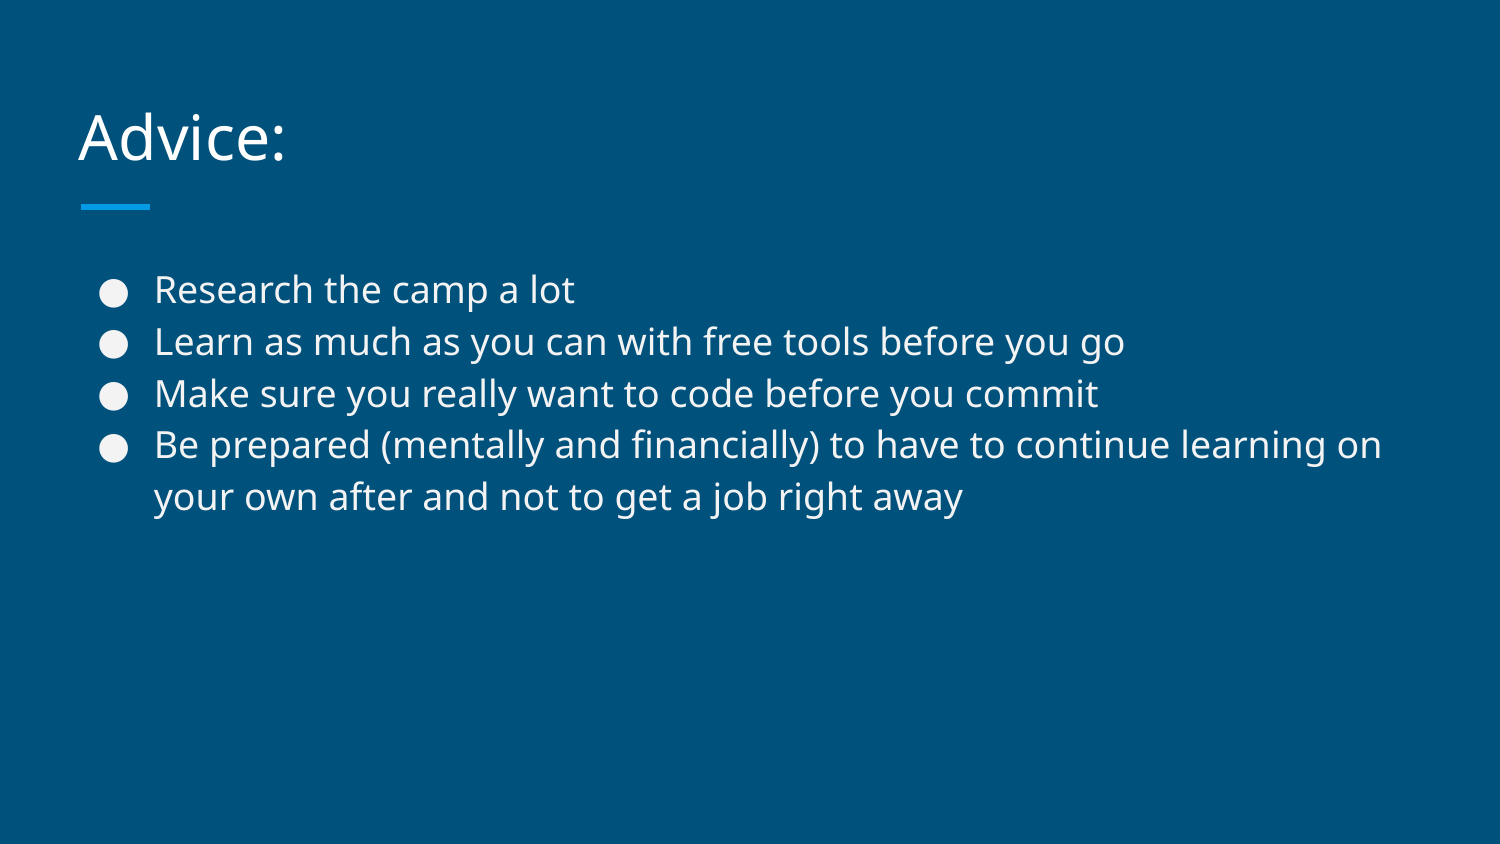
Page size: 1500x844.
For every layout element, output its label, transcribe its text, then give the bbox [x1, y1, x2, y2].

list Research the camp a lot Learn as much as you can with free tools before you go Make sure you really want to code before you commit Be prepared (mentally and financially) to have to continue learning on your own after and not to get a job right away [63, 244, 1437, 750]
title Advice: [63, 75, 1437, 188]
